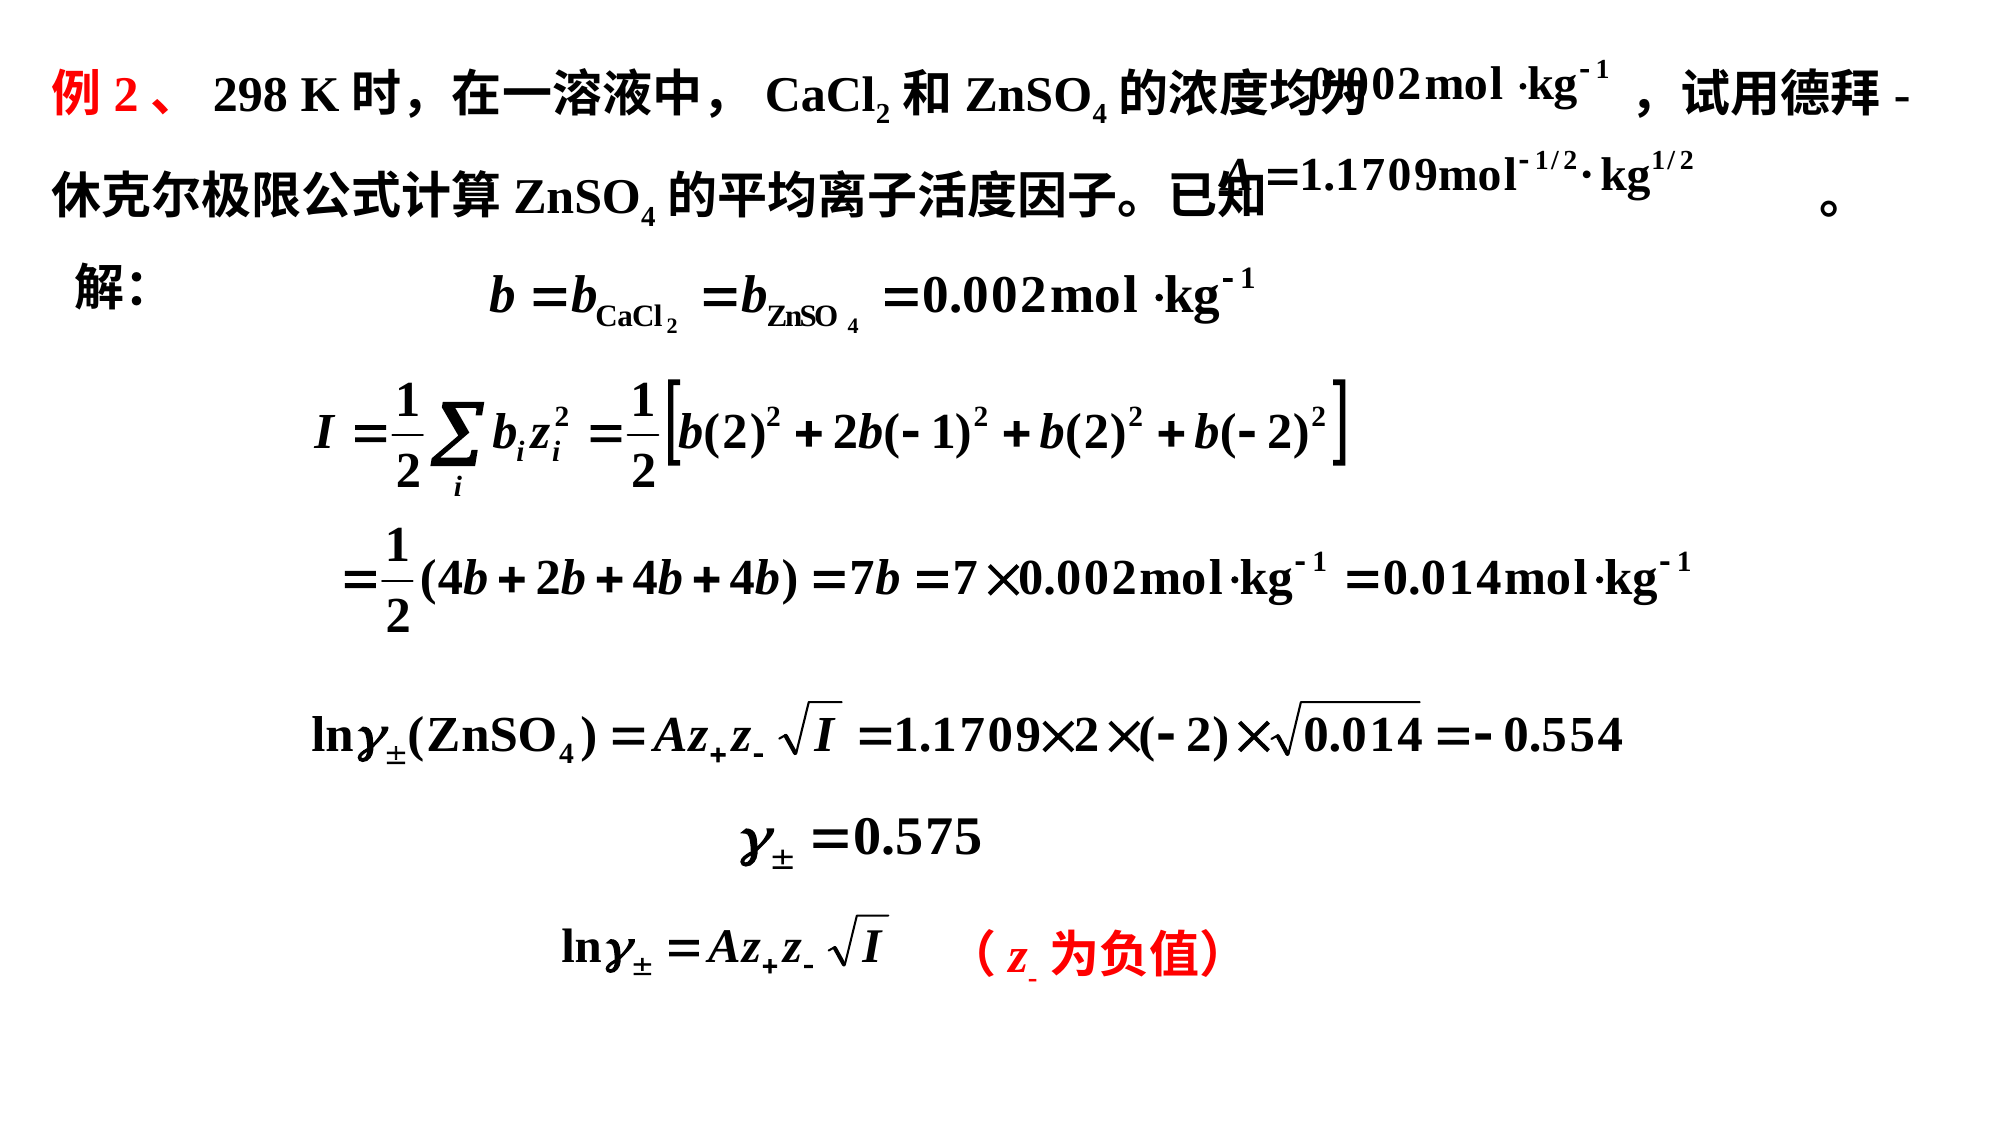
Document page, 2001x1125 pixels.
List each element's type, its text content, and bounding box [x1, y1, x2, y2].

text_box 解： [59, 247, 223, 323]
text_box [730, 800, 989, 878]
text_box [304, 366, 1701, 645]
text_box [1302, 48, 1619, 120]
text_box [1210, 139, 1701, 211]
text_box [304, 692, 1624, 772]
text_box （z-为负值） [931, 915, 1276, 1001]
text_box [482, 255, 1267, 344]
text_box 例2、298 K时，在一溶液中，CaCl2和ZnSO4的浓度均为 ，试用德拜-休克尔极限公式计算ZnSO4的平均离子活度因子。已知 。 [36, 19, 1938, 240]
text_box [554, 905, 901, 983]
